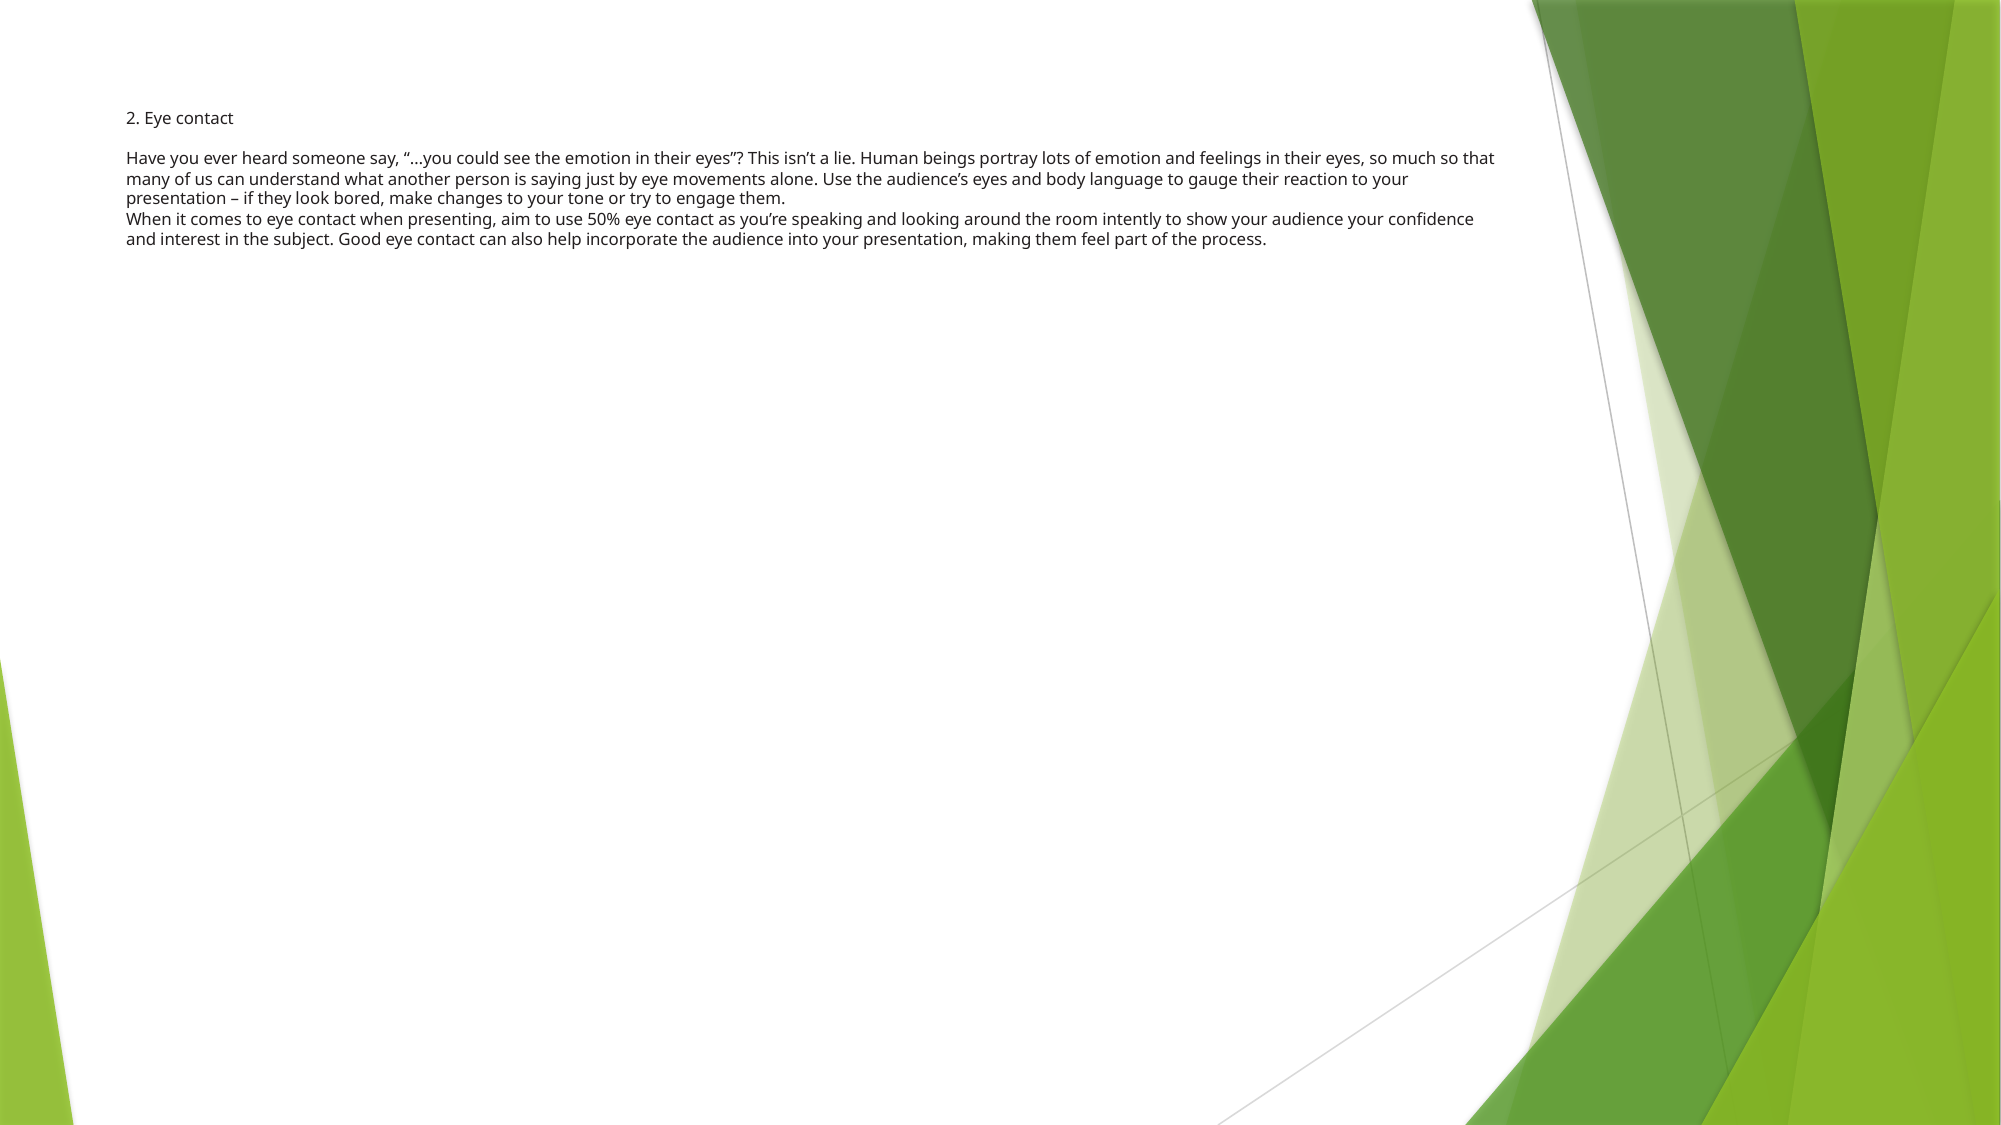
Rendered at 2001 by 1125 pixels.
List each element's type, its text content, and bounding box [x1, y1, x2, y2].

title 2. Eye contact Have you ever heard someone say, “…you could see the emotion in their eyes”? This isn’t a lie. Human beings portray lots of emotion and feelings in their eyes, so much so that many of us can understand what another person is saying just by eye movements alone. Use the audience’s eyes and body language to gauge their reaction to your presentation – if they look bored, make changes to your tone or try to engage them. When it comes to eye contact when presenting, aim to use 50% eye contact as you’re speaking and looking around the room intently to show your audience your confidence and interest in the subject. Good eye contact can also help incorporate the audience into your presentation, making them feel part of the process. [111, 99, 1522, 317]
